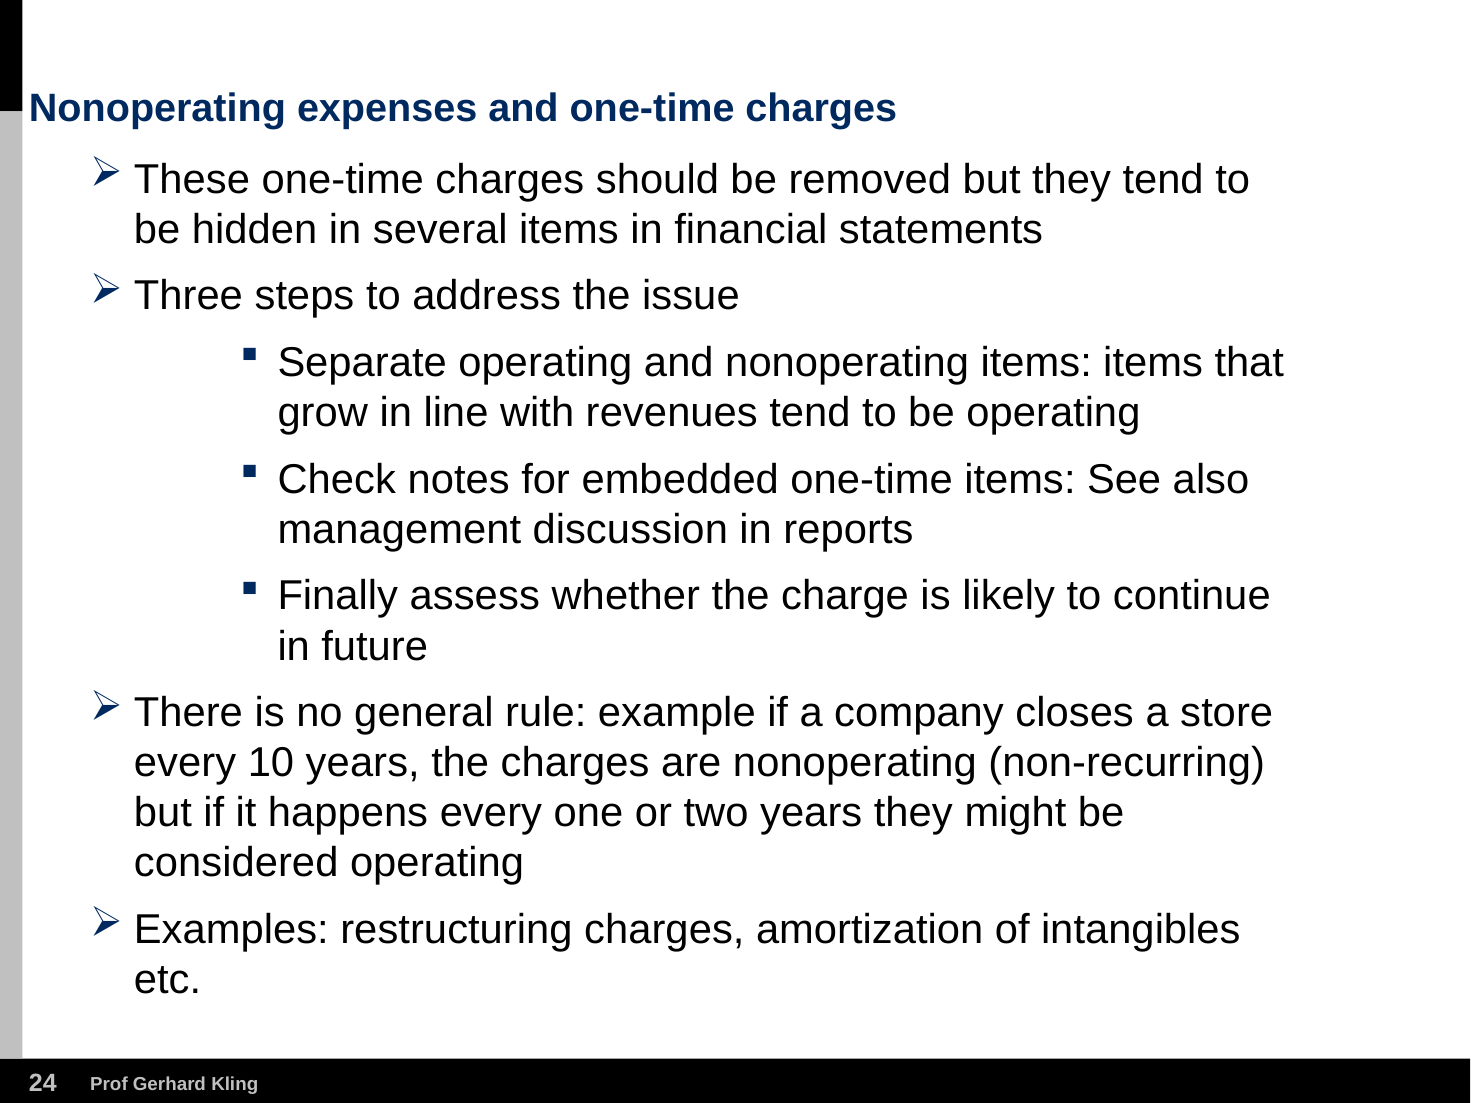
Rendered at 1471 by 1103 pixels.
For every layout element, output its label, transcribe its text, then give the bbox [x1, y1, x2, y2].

slide_number 23 [28, 1065, 60, 1097]
text_box These one-time charges should be removed but they tend to be hidden in several items in financial statements Three steps to address the issue Separate operating and nonoperating items: items that grow in line with revenues tend to be operating Check notes for embedded one-time items: See also management discussion in reports Finally assess whether the charge is likely to continue in future There is no general rule: example if a company closes a store every 10 years, the charges are nonoperating (non-recurring) but if it happens every one or two years they might be considered operating Examples: restructuring charges, amortization of intangibles etc. [90, 151, 1287, 1069]
title Nonoperating expenses and one-time charges [28, 87, 1287, 131]
footer Prof Gerhard Kling [89, 1071, 260, 1095]
